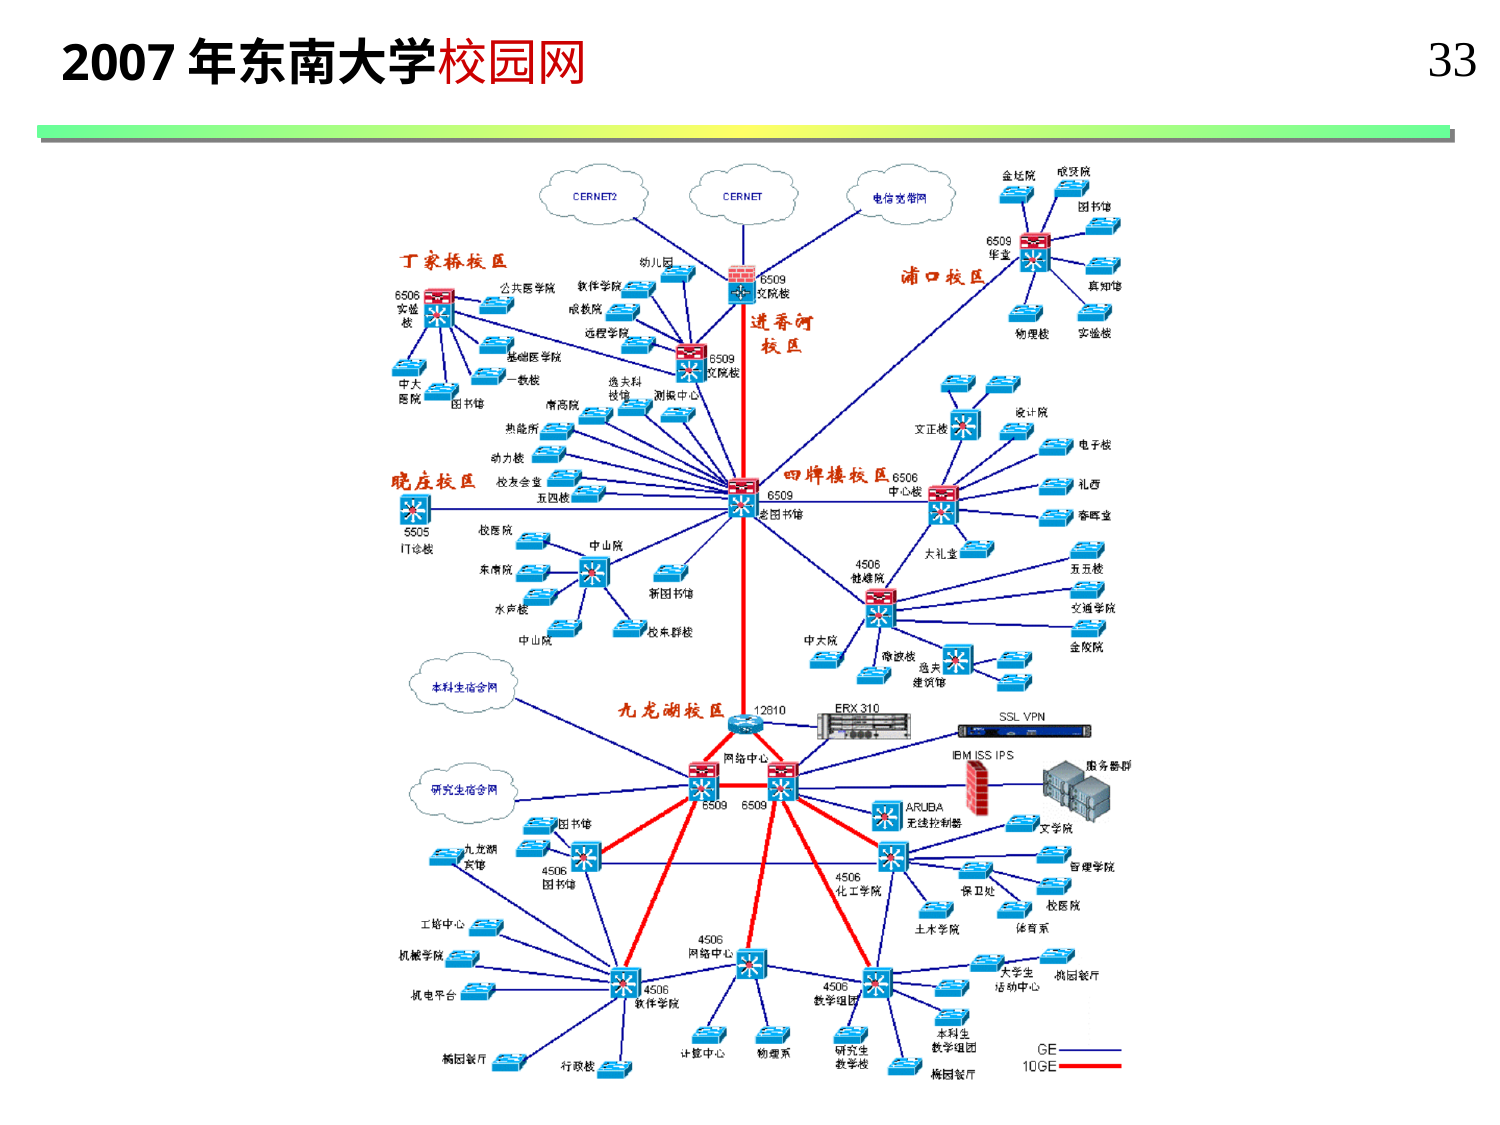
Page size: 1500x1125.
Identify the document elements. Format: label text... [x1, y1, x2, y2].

text_box 2007年东南大学校园网 [46, 23, 692, 99]
text_box [37, 125, 1450, 138]
text_box 33 [1412, 19, 1493, 94]
picture [356, 153, 1144, 1091]
